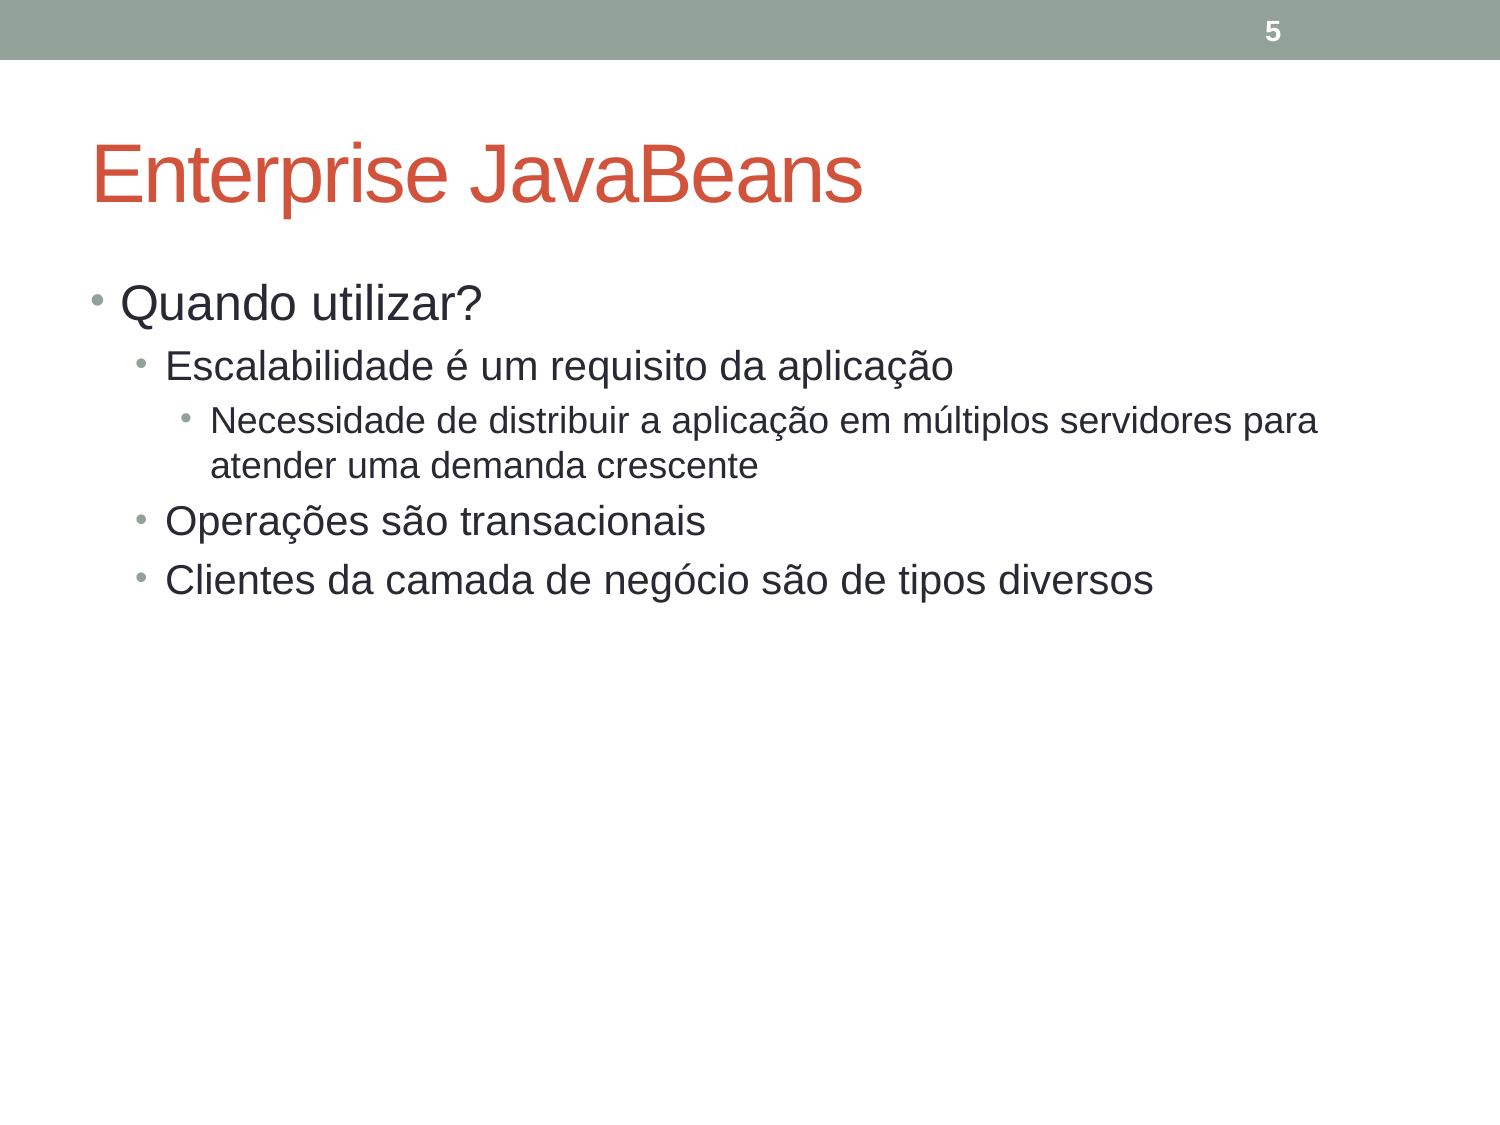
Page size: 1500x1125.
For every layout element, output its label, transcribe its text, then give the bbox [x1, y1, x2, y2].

slide_number 5 [1250, 3, 1425, 57]
title Enterprise JavaBeans [75, 87, 1425, 250]
list Quando utilizar? Escalabilidade é um requisito da aplicação Necessidade de distribuir a aplicação em múltiplos servidores para atender uma demanda crescente Operações são transacionais Clientes da camada de negócio são de tipos diversos [75, 262, 1425, 1063]
